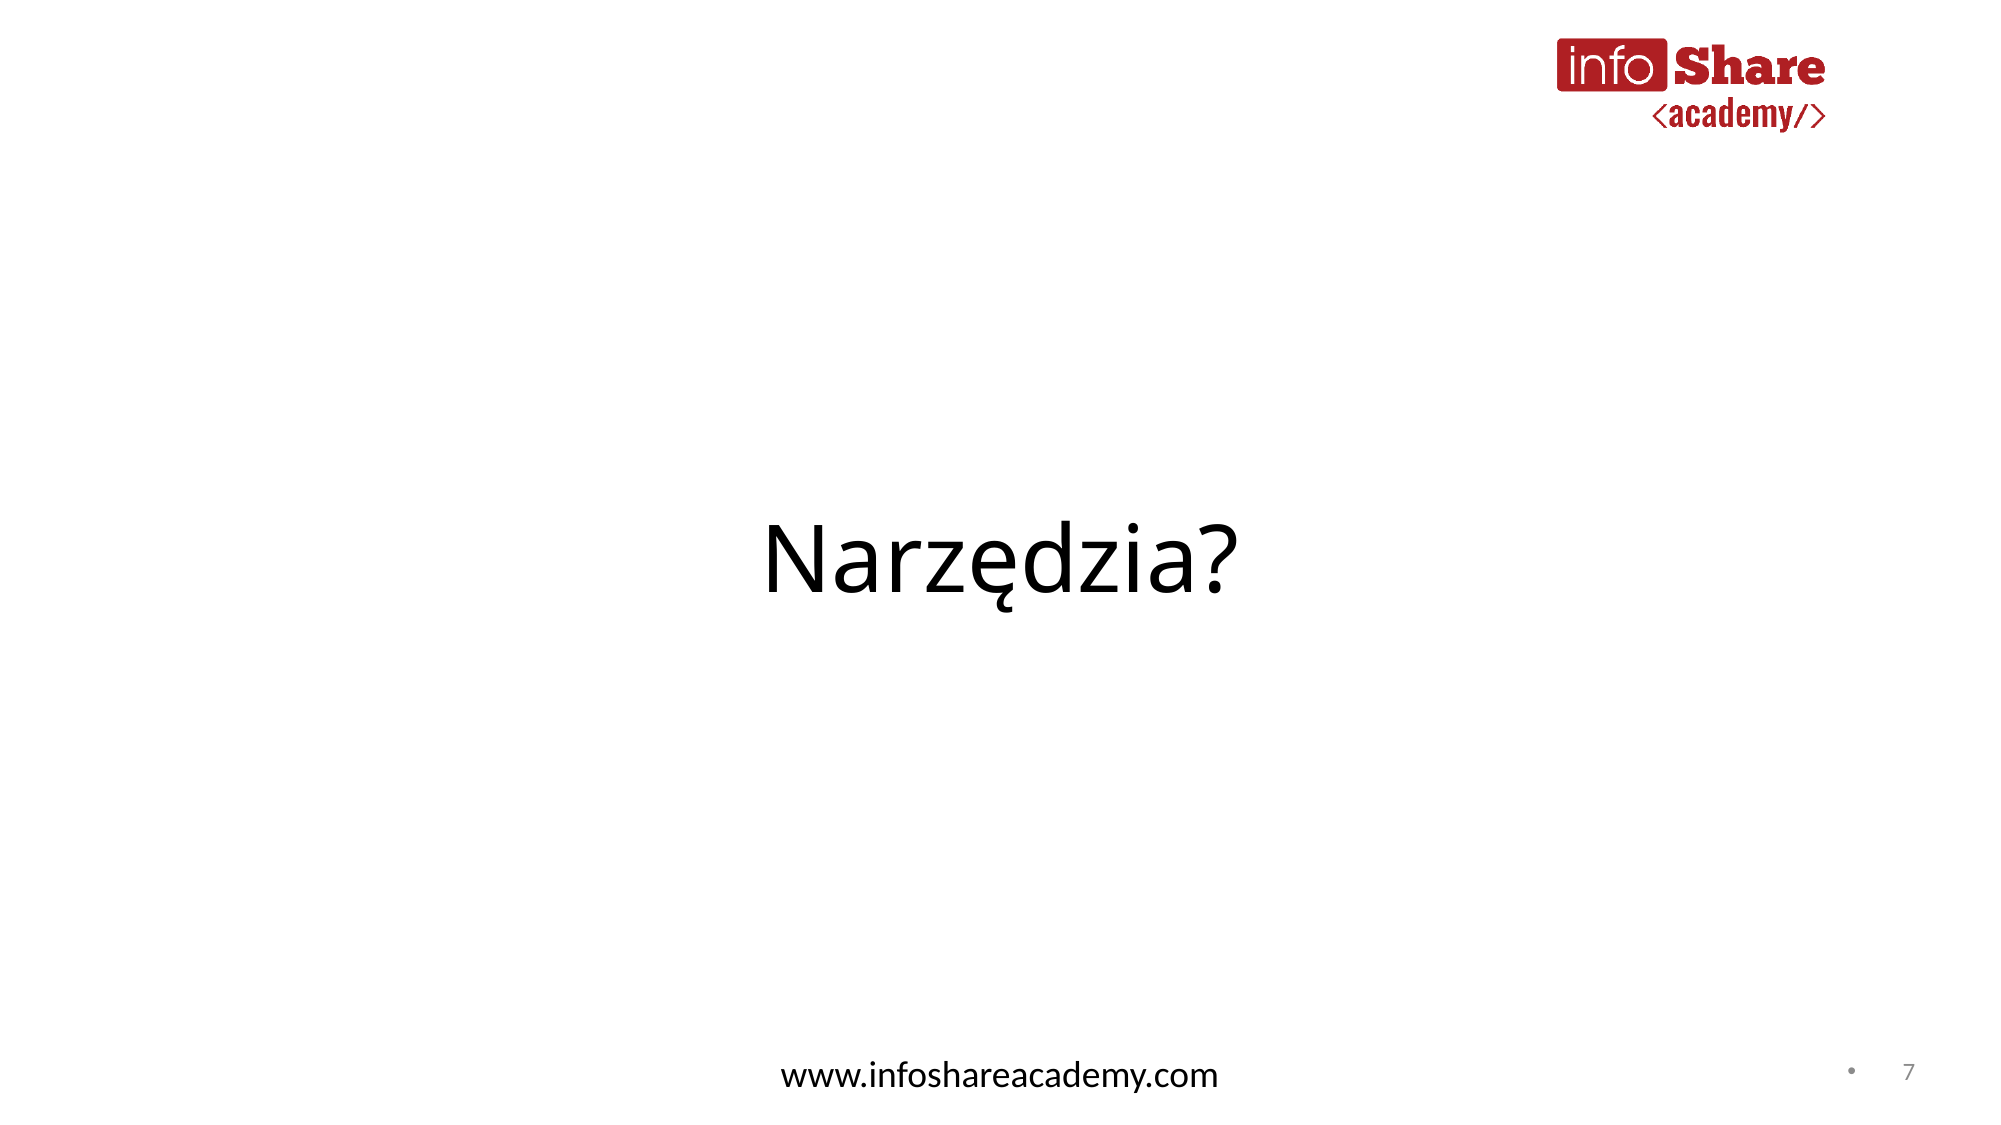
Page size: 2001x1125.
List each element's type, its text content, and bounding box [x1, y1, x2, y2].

slide_number 7 [1832, 1050, 1863, 1095]
title Narzędzia? [137, 394, 1863, 731]
text_box www.infoshareacademy.com [662, 1042, 1338, 1103]
picture [1516, 0, 1865, 174]
